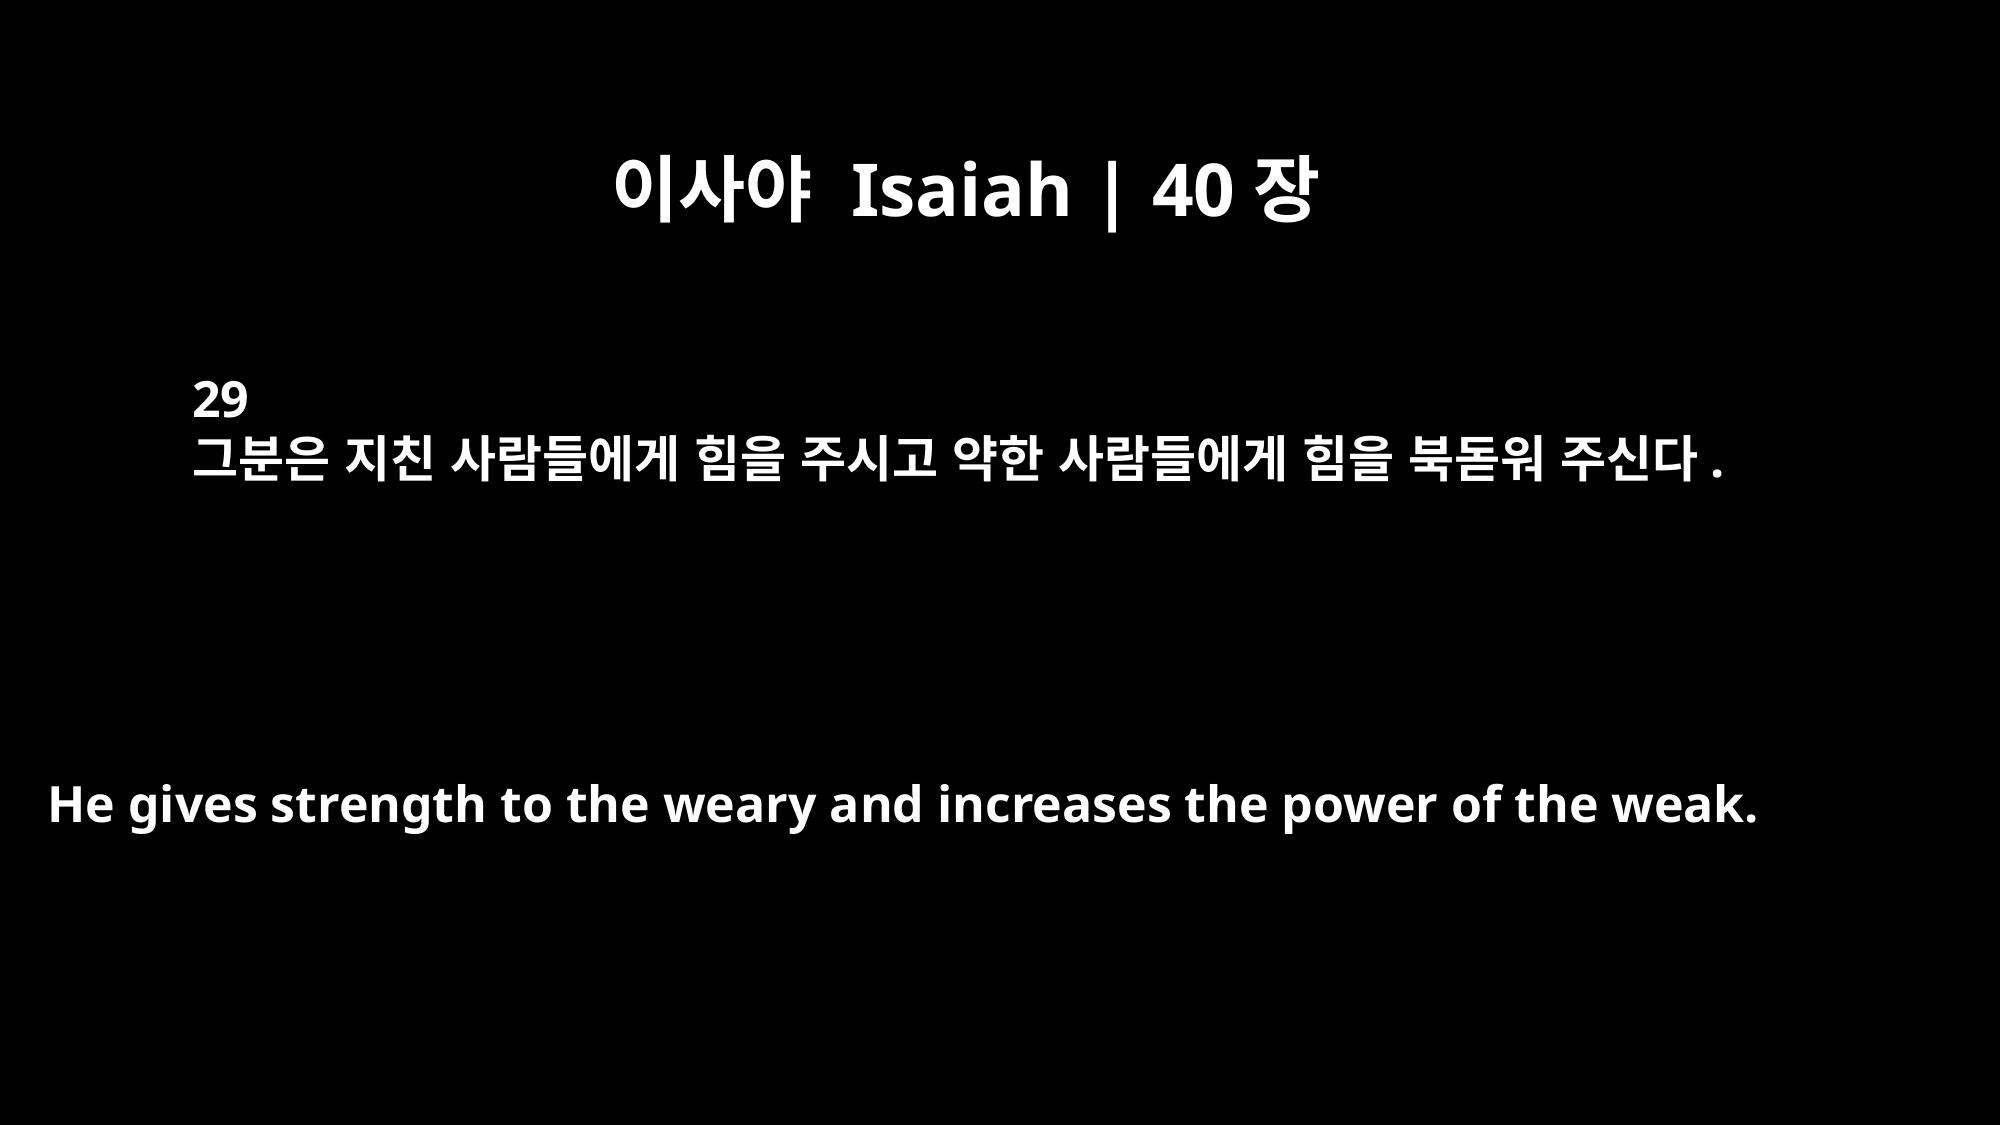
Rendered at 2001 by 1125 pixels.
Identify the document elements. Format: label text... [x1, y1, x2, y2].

text_box He gives strength to the weary and increases the power of the weak. [32, 764, 1775, 840]
text_box 이사야 Isaiah | 40장 [596, 136, 1336, 239]
text_box 29 그분은 지친 사람들에게 힘을 주시고 약한 사람들에게 힘을 북돋워 주신다. [177, 359, 1740, 495]
